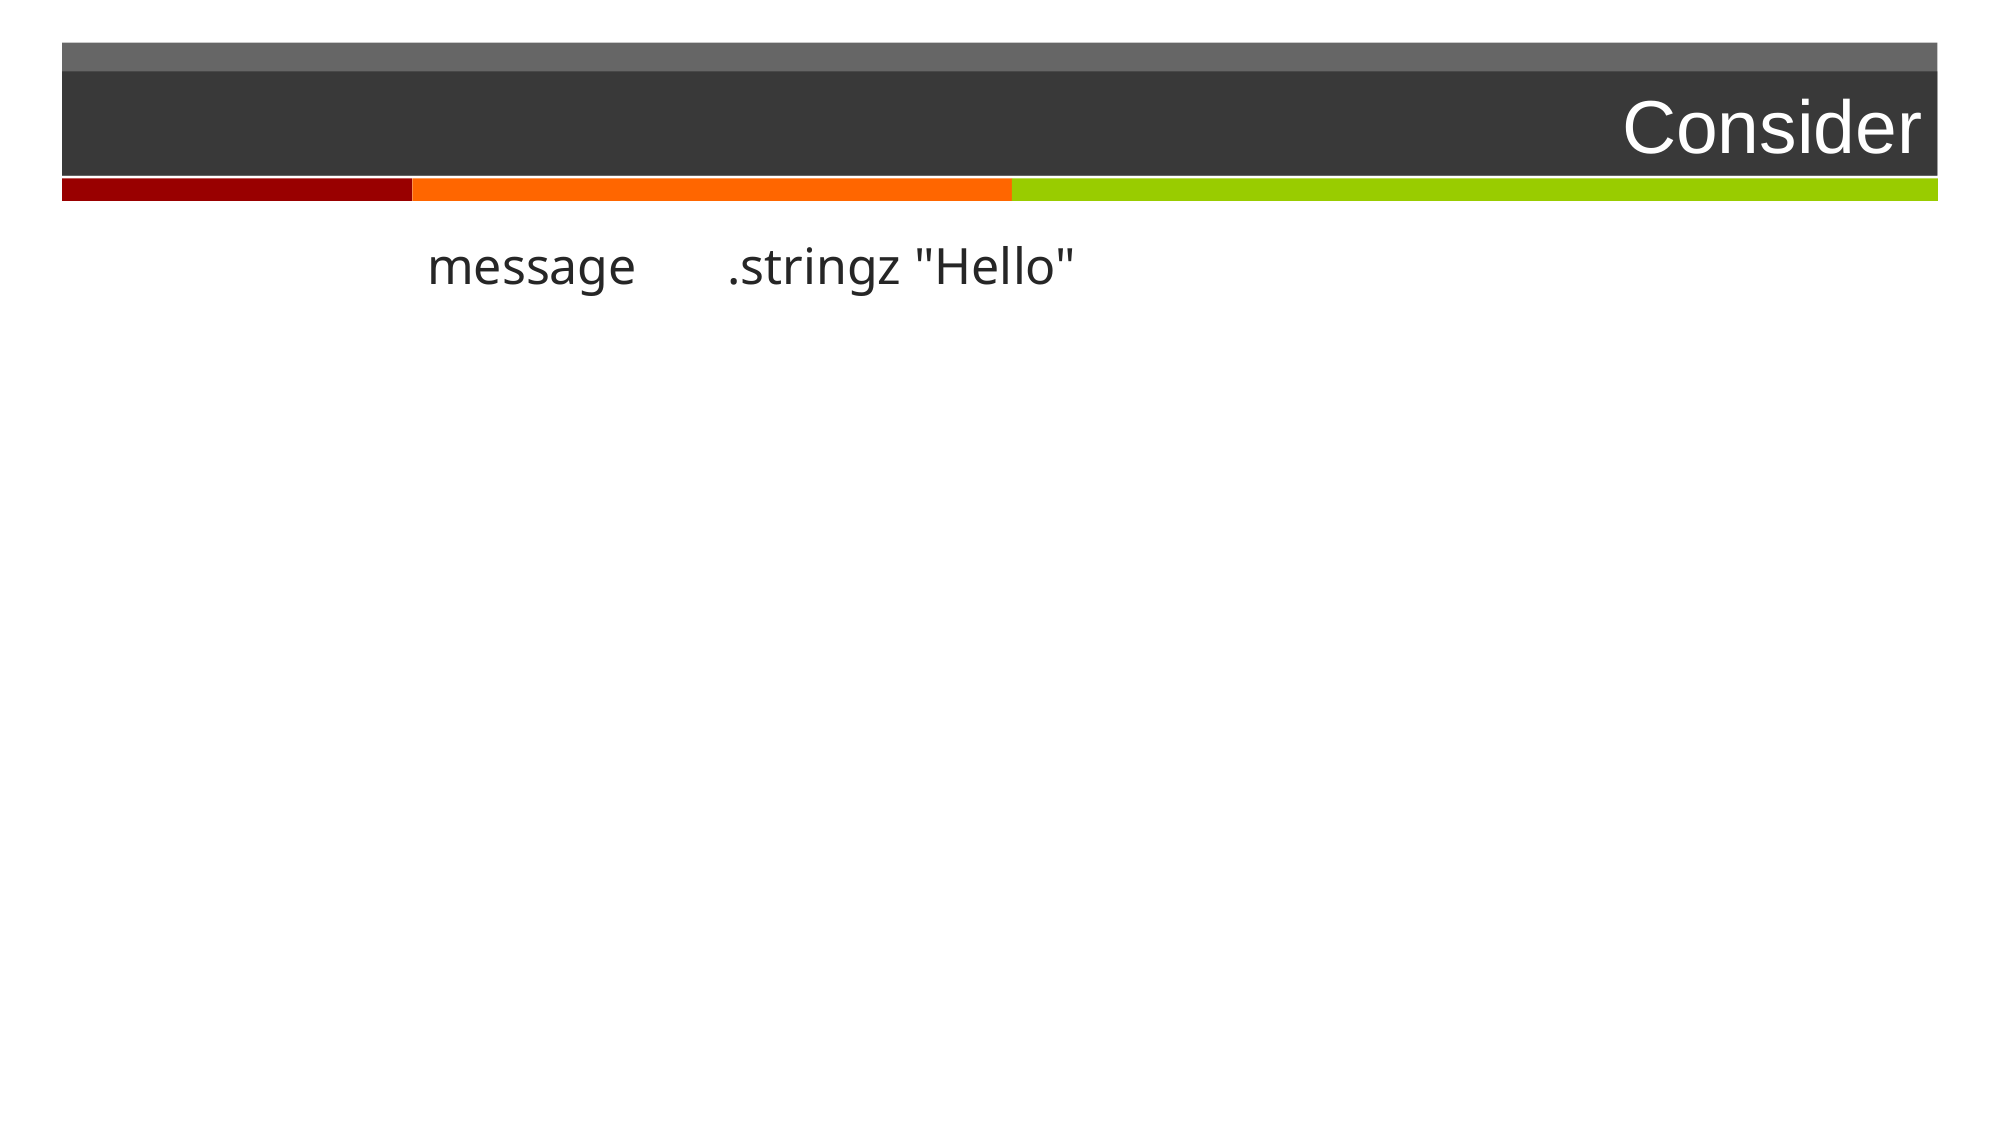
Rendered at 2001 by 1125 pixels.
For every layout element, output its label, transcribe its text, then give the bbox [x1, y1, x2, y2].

list message .stringz "Hello" [412, 227, 1800, 1031]
title Consider [62, 71, 1938, 176]
